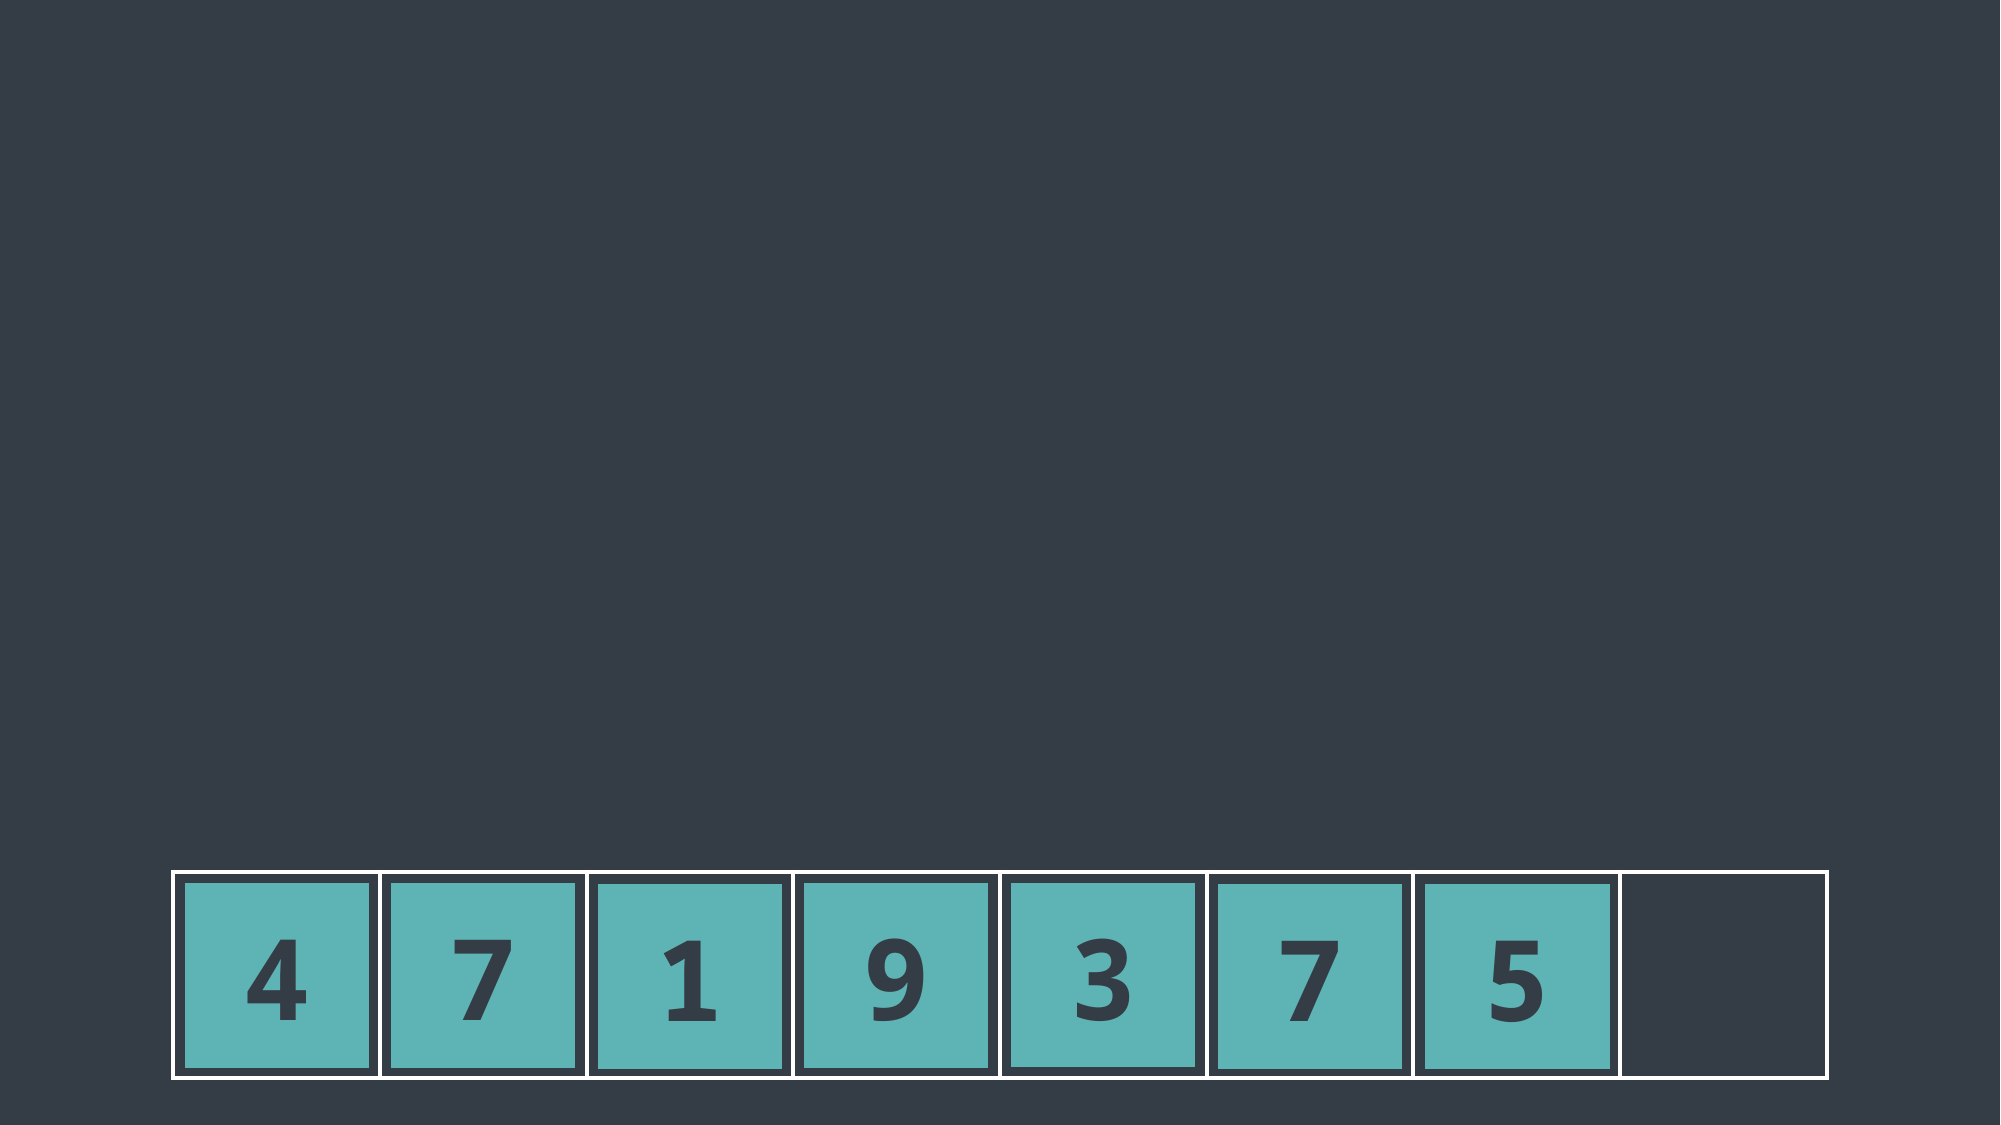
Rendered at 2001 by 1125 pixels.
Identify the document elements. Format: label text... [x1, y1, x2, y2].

table_header [1002, 874, 1205, 1076]
table_header [1622, 874, 1825, 1076]
text_box 5 [1426, 885, 1609, 1068]
text_box 9 [804, 884, 988, 1067]
text_box 3 [1012, 883, 1195, 1067]
table_header [589, 874, 791, 1076]
text_box 7 [391, 884, 575, 1067]
table_header [1415, 874, 1618, 1076]
table_header [175, 874, 378, 1076]
text_box 4 [185, 884, 369, 1067]
text_box 1 [598, 885, 782, 1068]
table_header [795, 874, 998, 1076]
table_header [382, 874, 585, 1076]
text_box 7 [1218, 885, 1402, 1068]
table_header [1209, 874, 1411, 1076]
